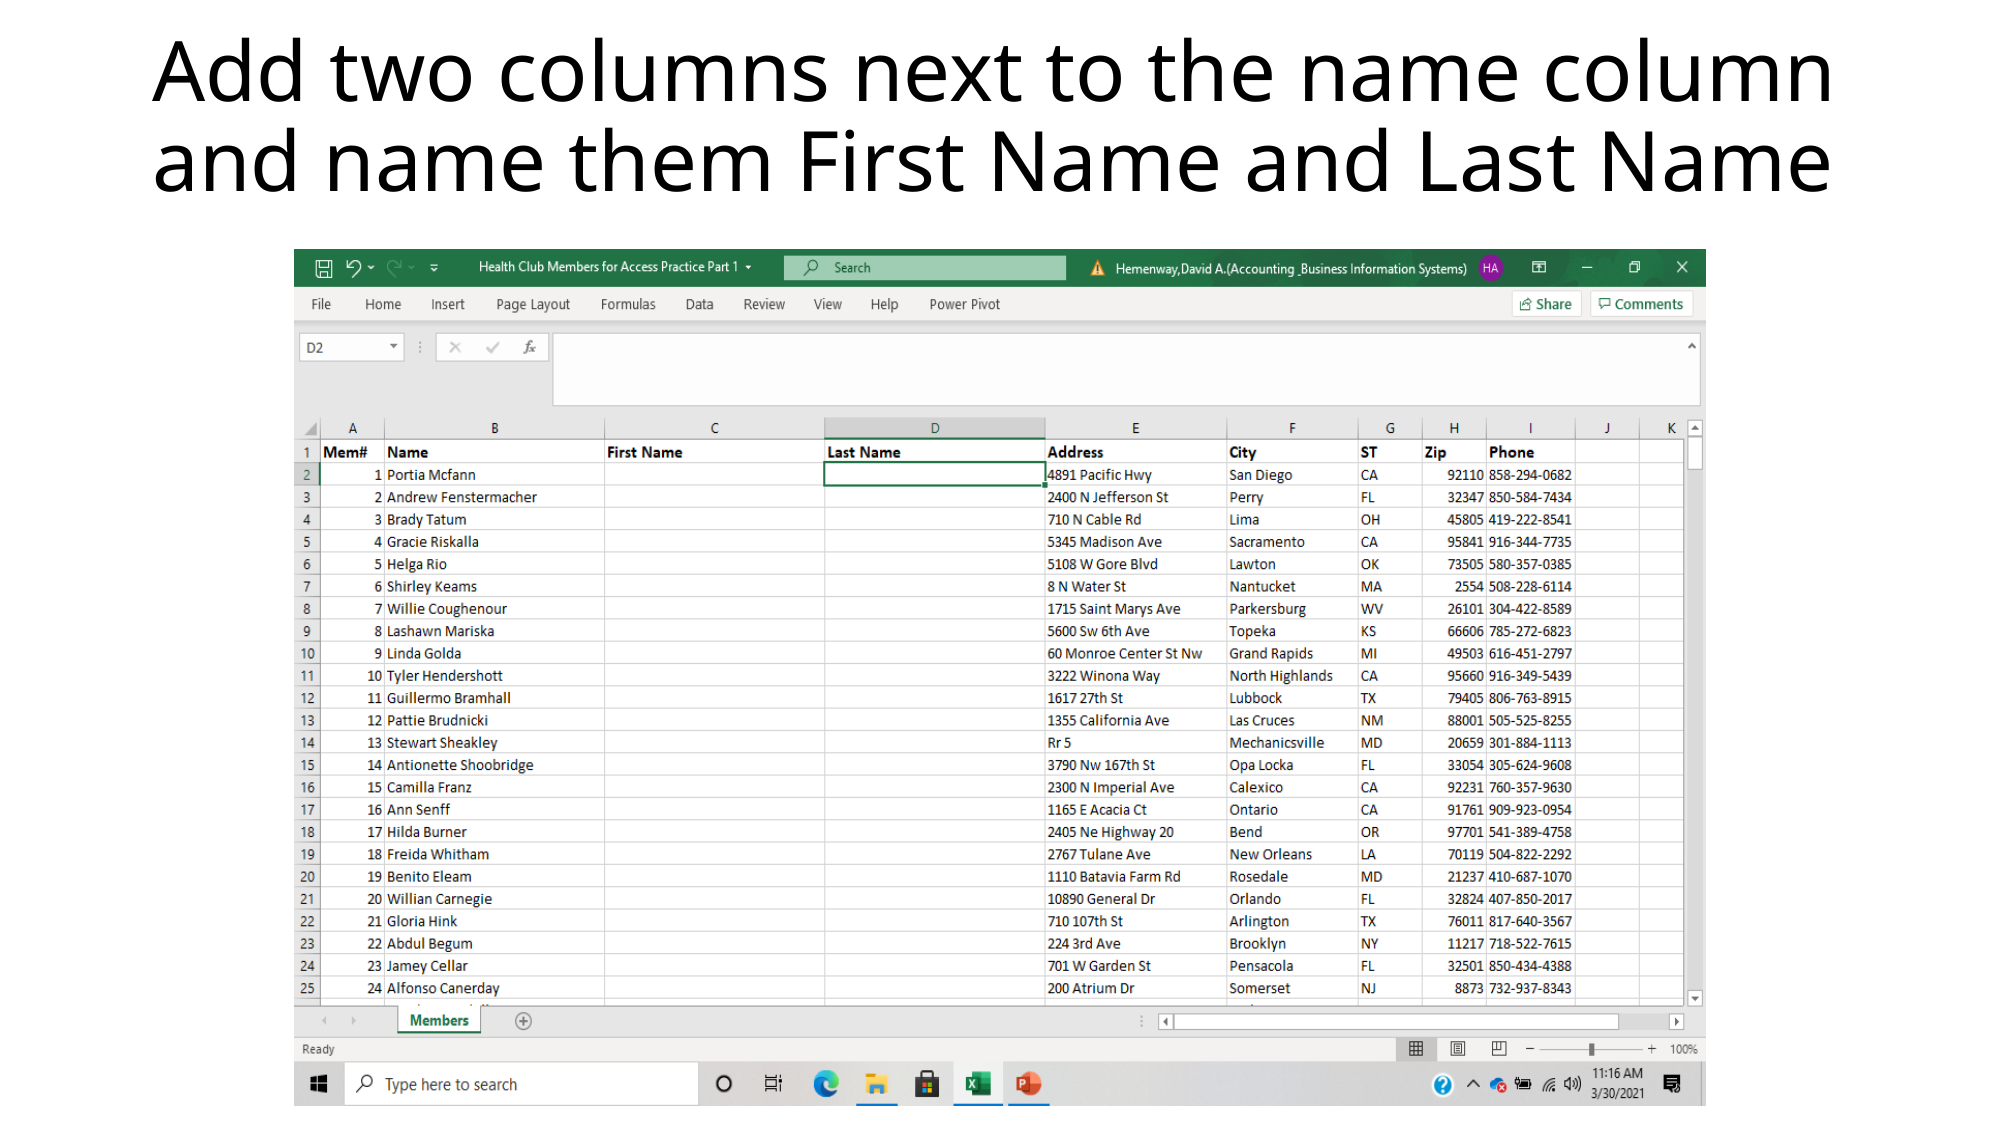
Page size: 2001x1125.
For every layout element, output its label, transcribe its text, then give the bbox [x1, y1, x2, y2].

title Add two columns next to the name column and name them First Name and Last Name [137, 19, 1863, 220]
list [294, 249, 1706, 1106]
